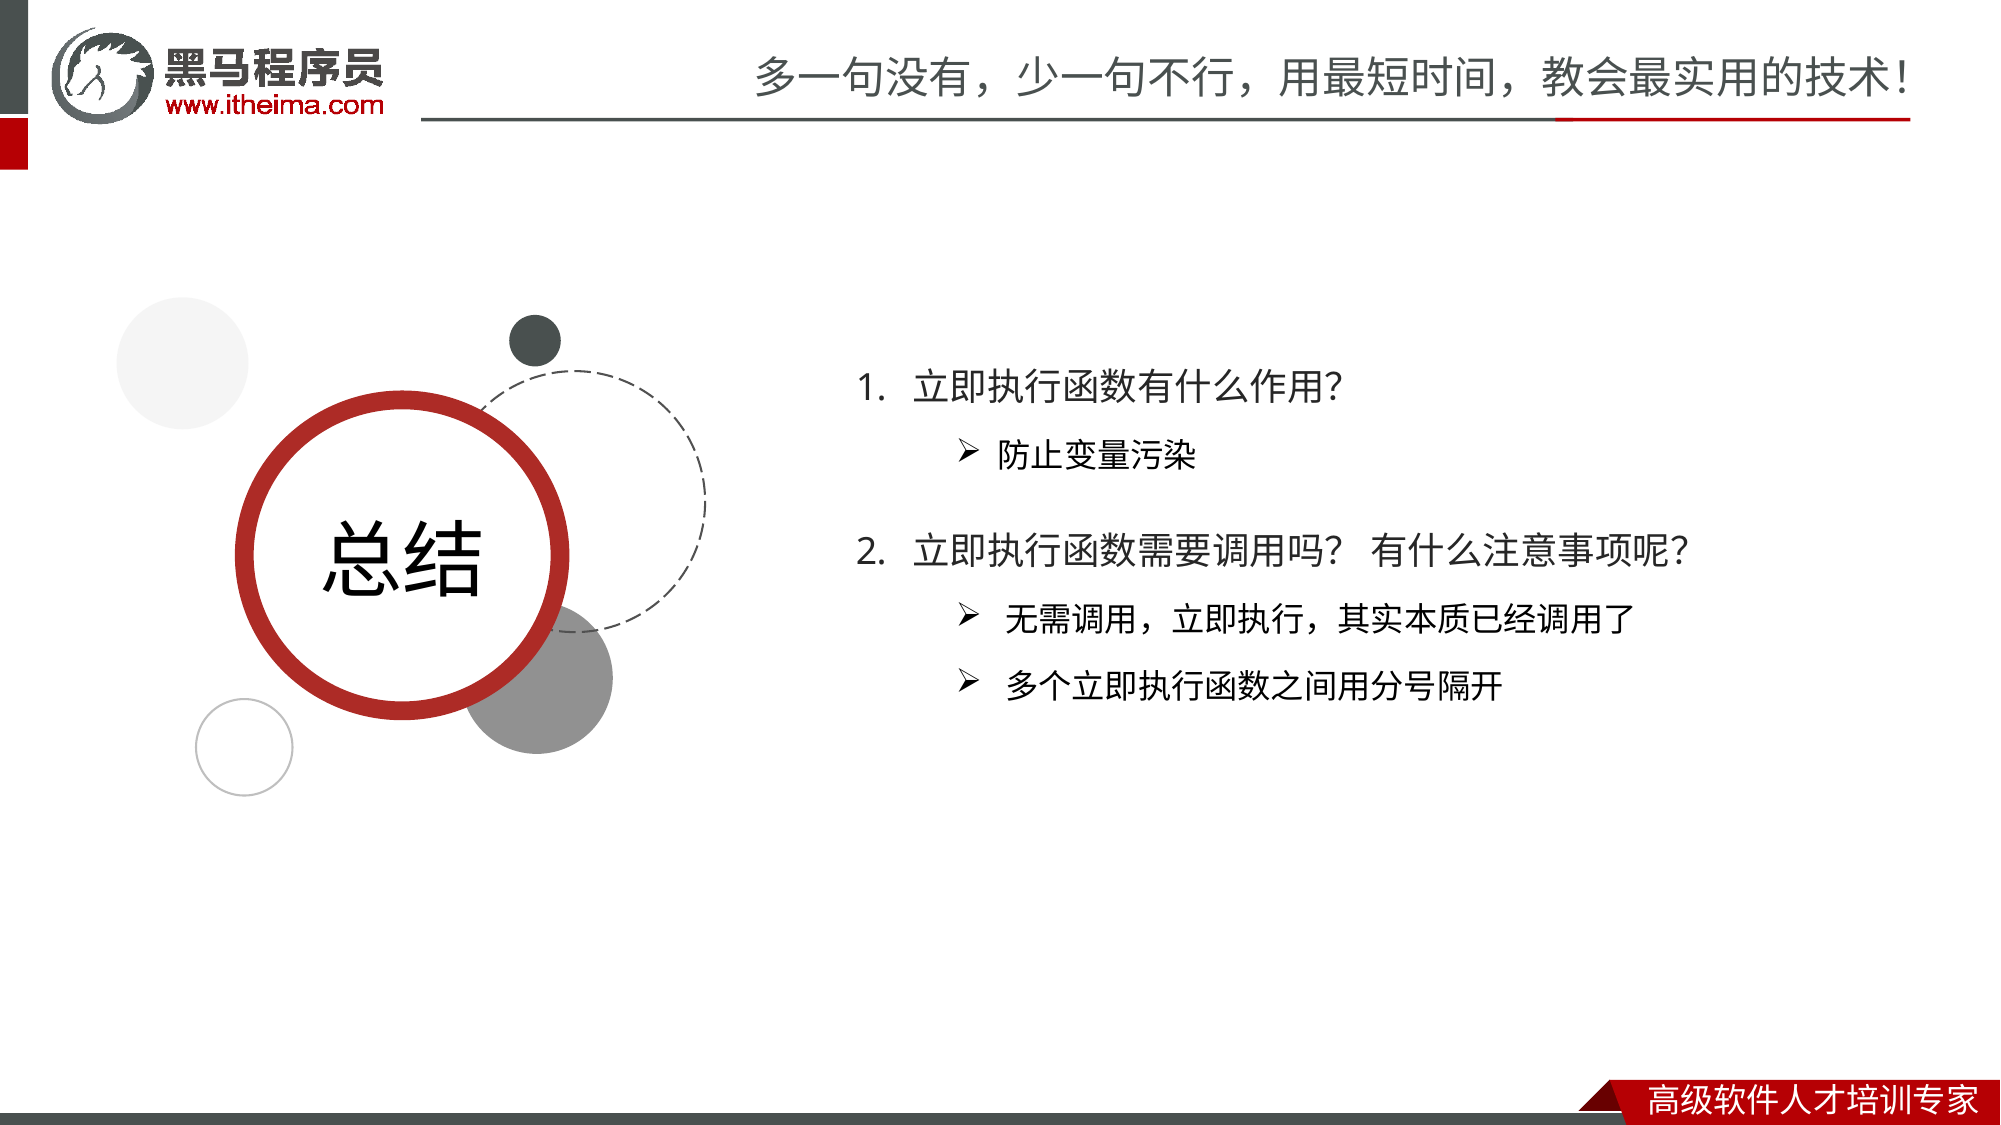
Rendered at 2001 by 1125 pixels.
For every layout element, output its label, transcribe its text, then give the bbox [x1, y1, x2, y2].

list 立即执行函数有什么作用？ 防止变量污染 立即执行函数需要调用吗？ 有什么注意事项呢？ 无需调用，立即执行，其实本质已经调用了 多个立即执行函数之间用分号隔开 [841, 239, 1786, 830]
picture [50, 26, 384, 125]
